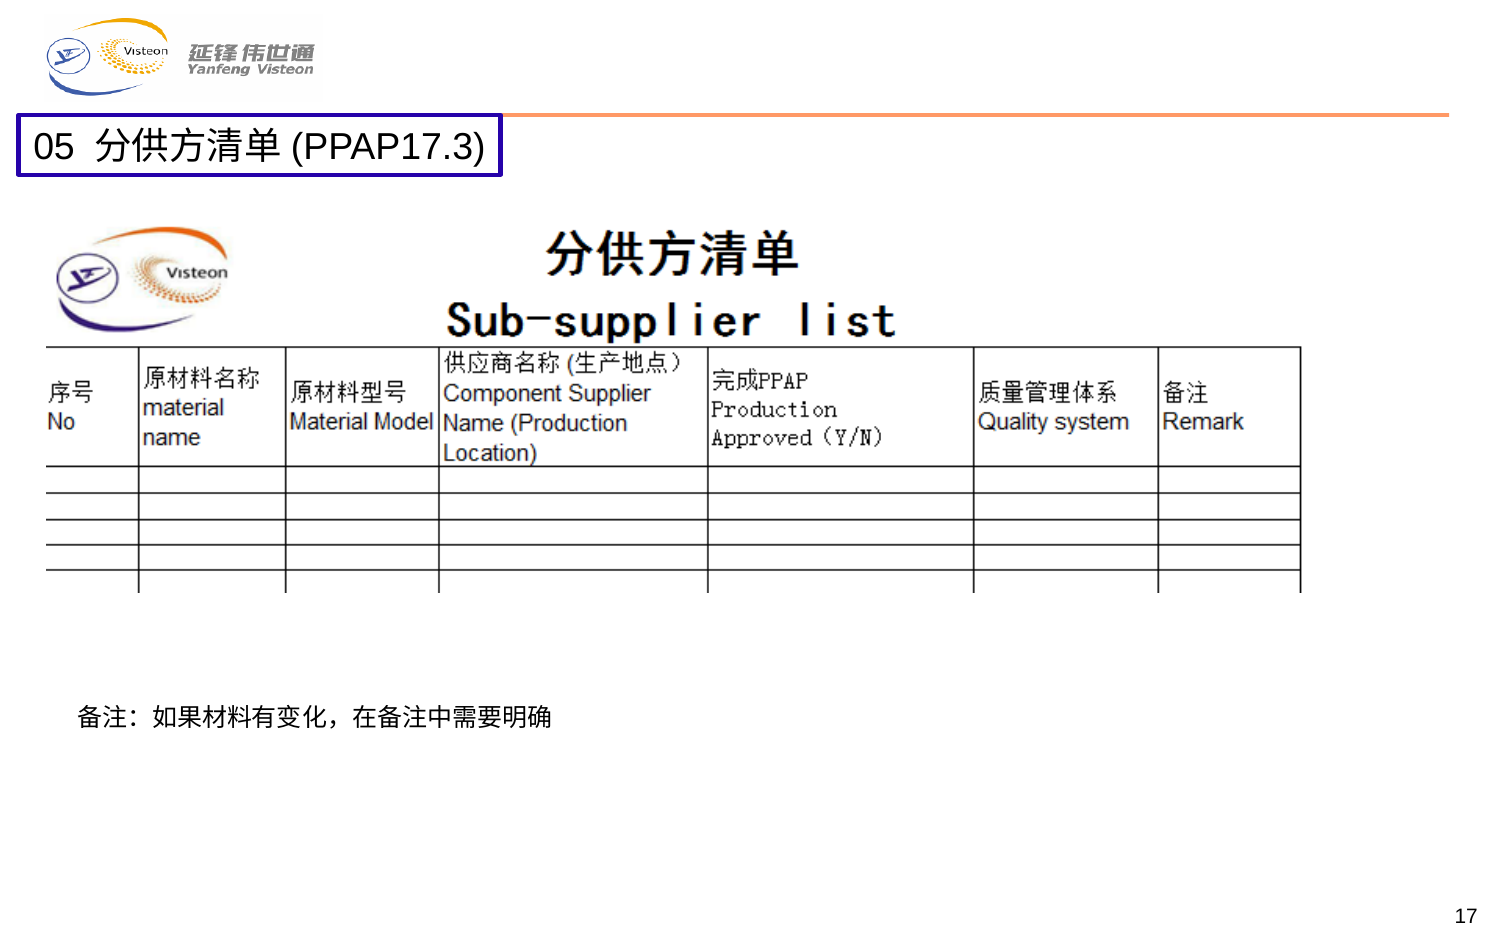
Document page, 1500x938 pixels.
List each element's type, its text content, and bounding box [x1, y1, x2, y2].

picture [46, 221, 1312, 593]
picture [44, 13, 323, 102]
text_box 05 分供方清单(PPAP17.3) [18, 114, 501, 175]
text_box 备注：如果材料有变化，在备注中需要明确 [62, 693, 1425, 739]
